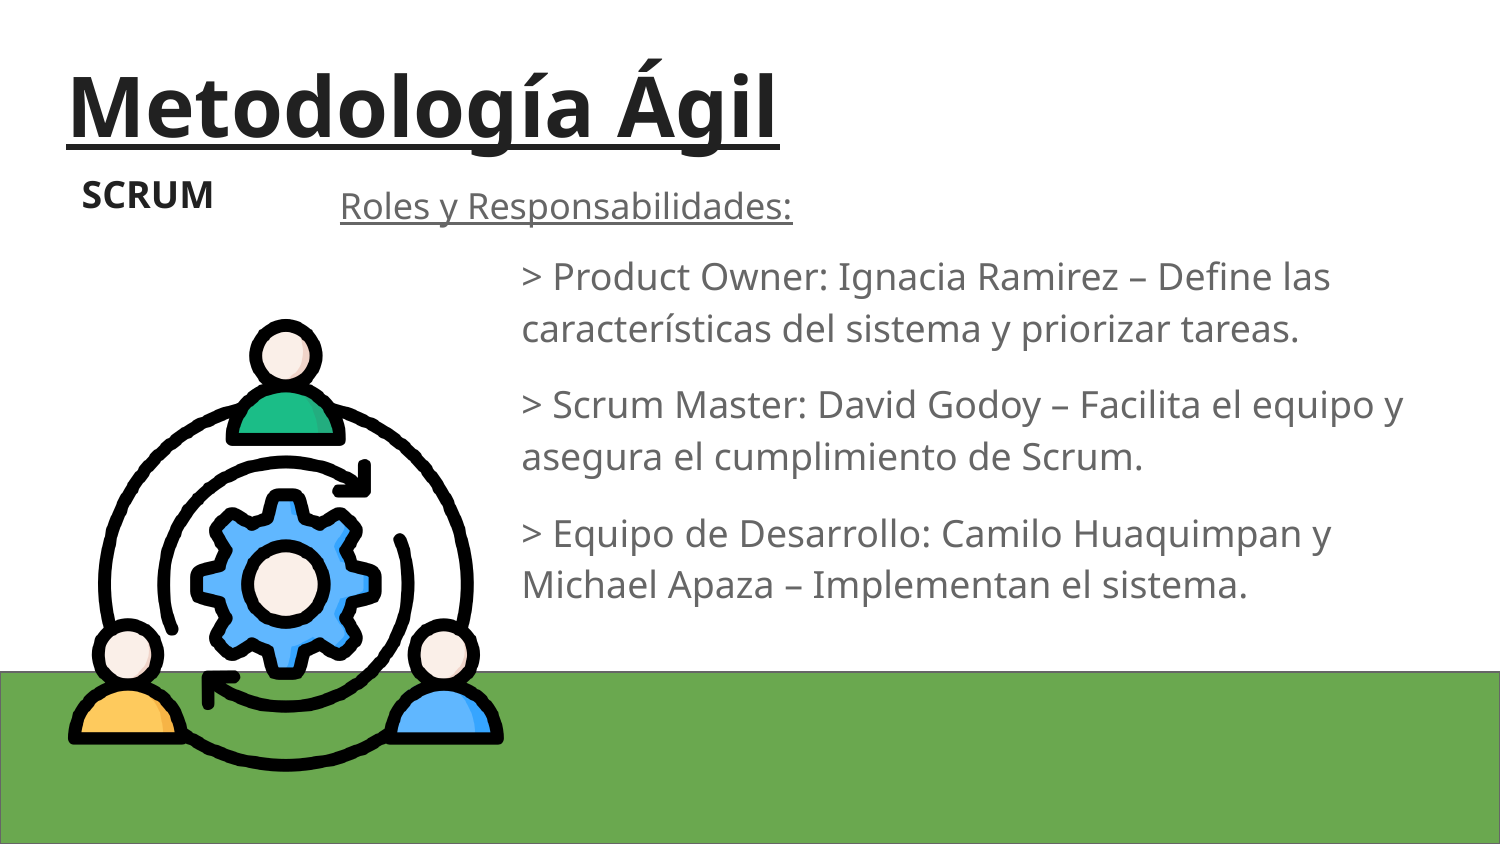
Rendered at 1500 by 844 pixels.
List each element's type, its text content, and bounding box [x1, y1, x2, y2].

picture [50, 308, 520, 777]
list > Product Owner: Ignacia Ramirez – Define las características del sistema y priorizar tareas. > Scrum Master: David Godoy – Facilita el equipo y asegura el cumplimiento de Scrum. > Equipo de Desarrollo: Camilo Huaquimpan y Michael Apaza – Implementan el sistema. [506, 231, 1485, 671]
text_box [0, 671, 1500, 844]
list SCRUM [66, 149, 325, 255]
title Metodología Ágil [51, 38, 1449, 171]
list Roles y Responsabilidades: [324, 161, 1303, 242]
